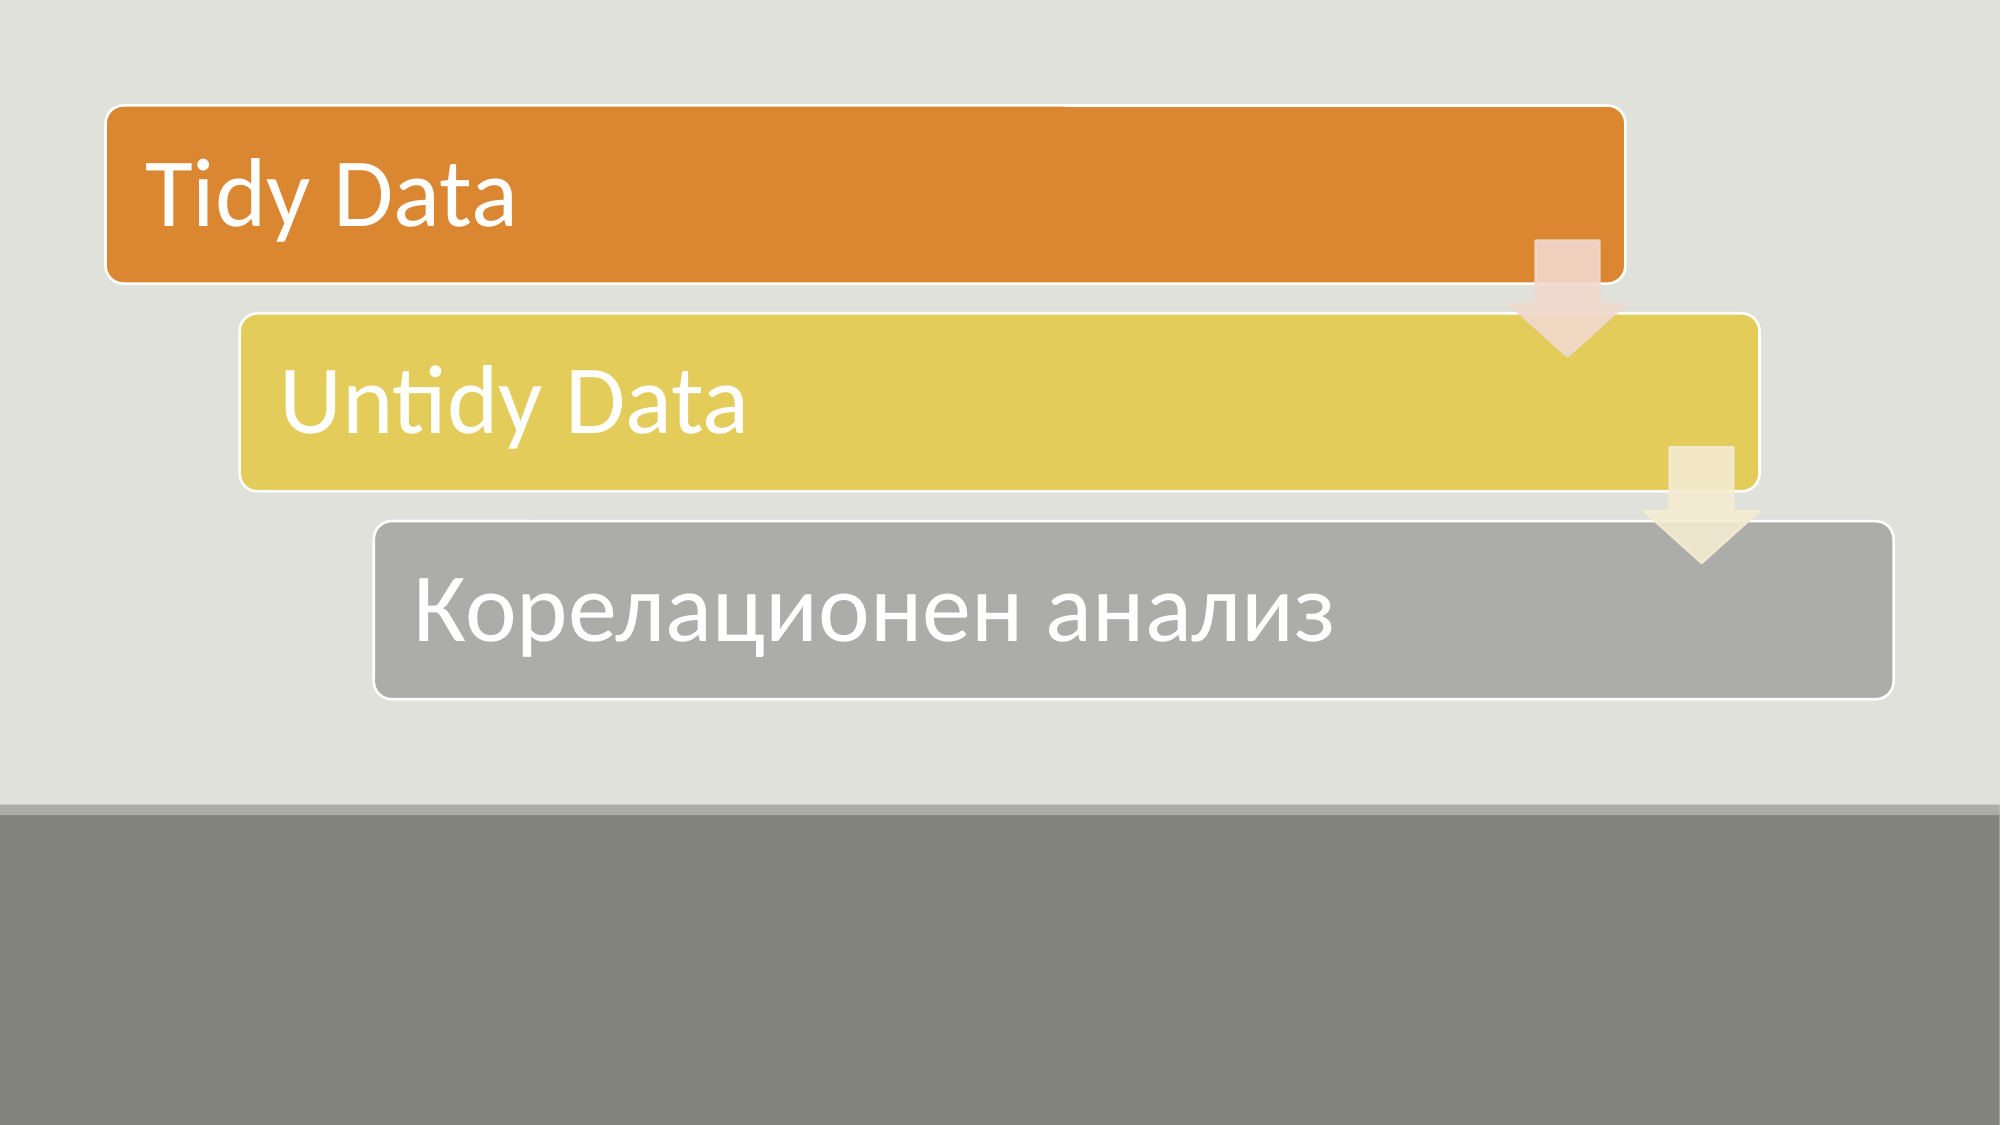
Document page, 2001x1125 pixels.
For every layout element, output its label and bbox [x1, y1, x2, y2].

text_box [0, 816, 2000, 1125]
text_box [0, 0, 2000, 803]
text_box [0, 803, 2000, 816]
list [104, 104, 1895, 700]
